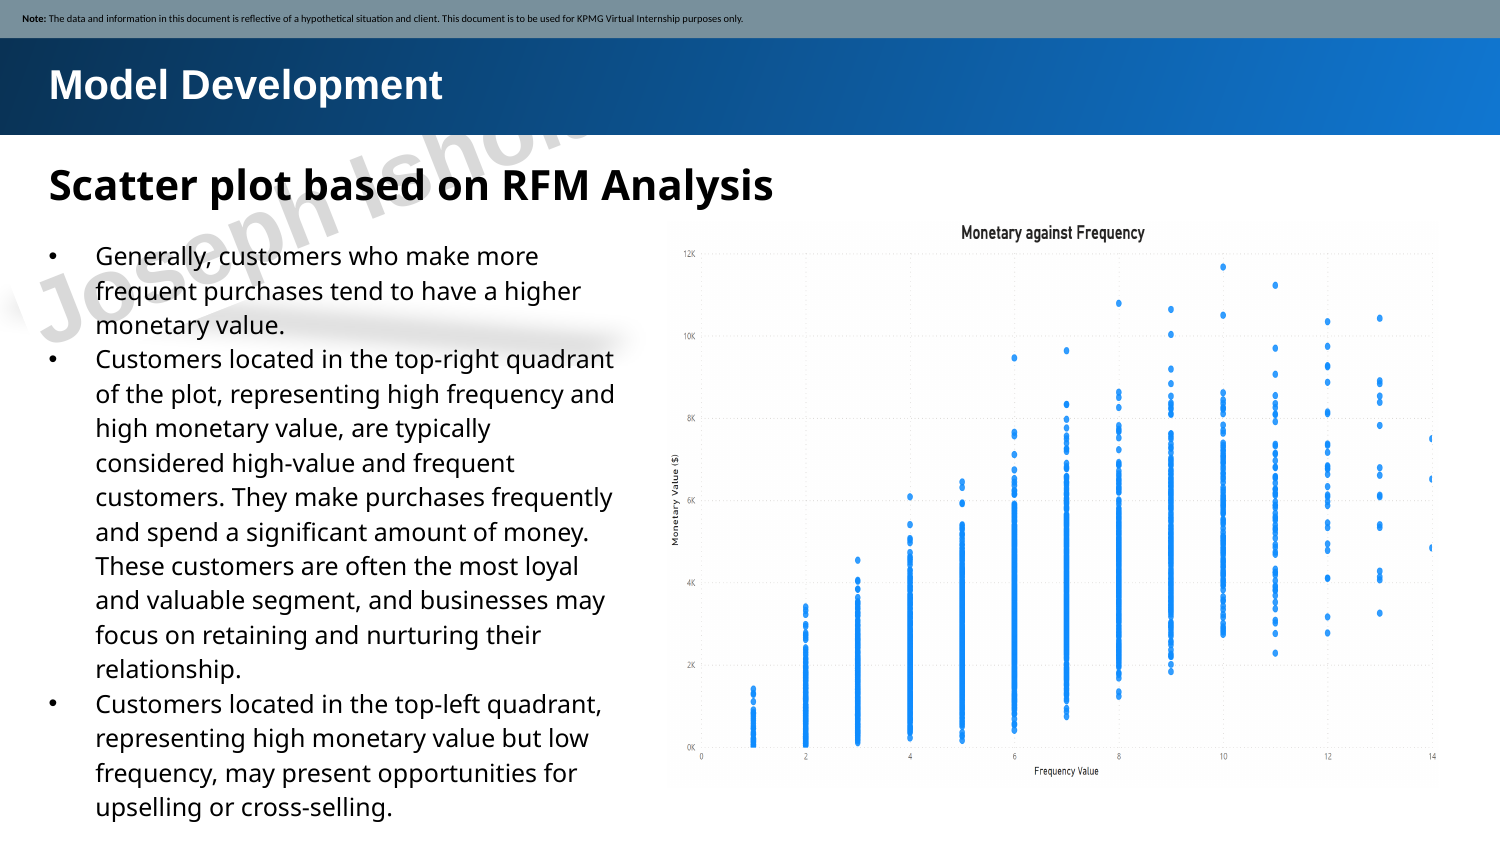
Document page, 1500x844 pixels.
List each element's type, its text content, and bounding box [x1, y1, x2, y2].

text_box Scatter plot based on RFM Analysis [33, 136, 1439, 224]
picture [667, 220, 1439, 789]
text_box Note: The data and information in this document is reflective of a hypothetical situation and client. This document is to be used for KPMG Virtual Internship purposes only. [0, 0, 1500, 39]
text_box Generally, customers who make more frequent purchases tend to have a higher monetary value. Customers located in the top-right quadrant of the plot, representing high frequency and high monetary value, are typically considered high-value and frequent customers. They make purchases frequently and spend a significant amount of money. These customers are often the most loyal and valuable segment, and businesses may focus on retaining and nurturing their relationship. Customers located in the top-left quadrant, representing high monetary value but low frequency, may present opportunities for upselling or cross-selling. [33, 221, 632, 837]
text_box [0, 39, 1500, 135]
text_box Model Development [33, 43, 1439, 124]
